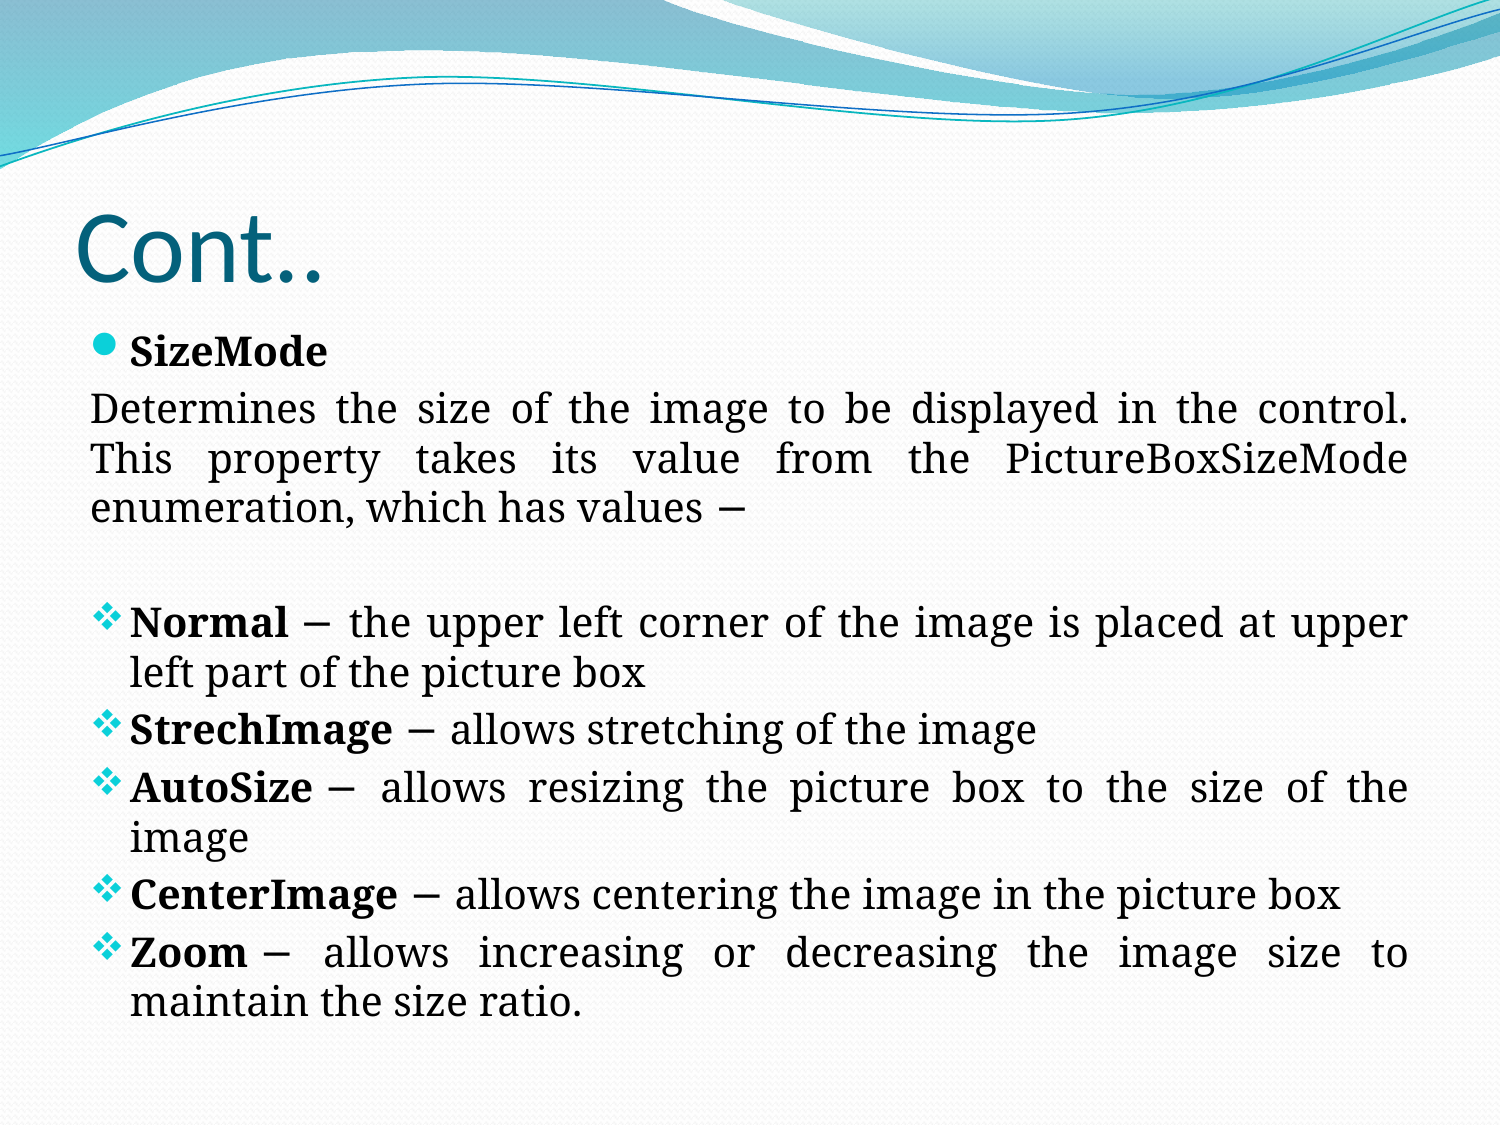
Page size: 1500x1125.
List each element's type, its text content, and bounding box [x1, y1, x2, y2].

list SizeMode Determines the size of the image to be displayed in the control. This property takes its value from the PictureBoxSizeMode enumeration, which has values − Normal − the upper left corner of the image is placed at upper left part of the picture box StrechImage − allows stretching of the image AutoSize − allows resizing the picture box to the size of the image CenterImage − allows centering the image in the picture box Zoom − allows increasing or decreasing the image size to maintain the size ratio. [75, 317, 1425, 1038]
title Cont.. [75, 115, 1425, 303]
